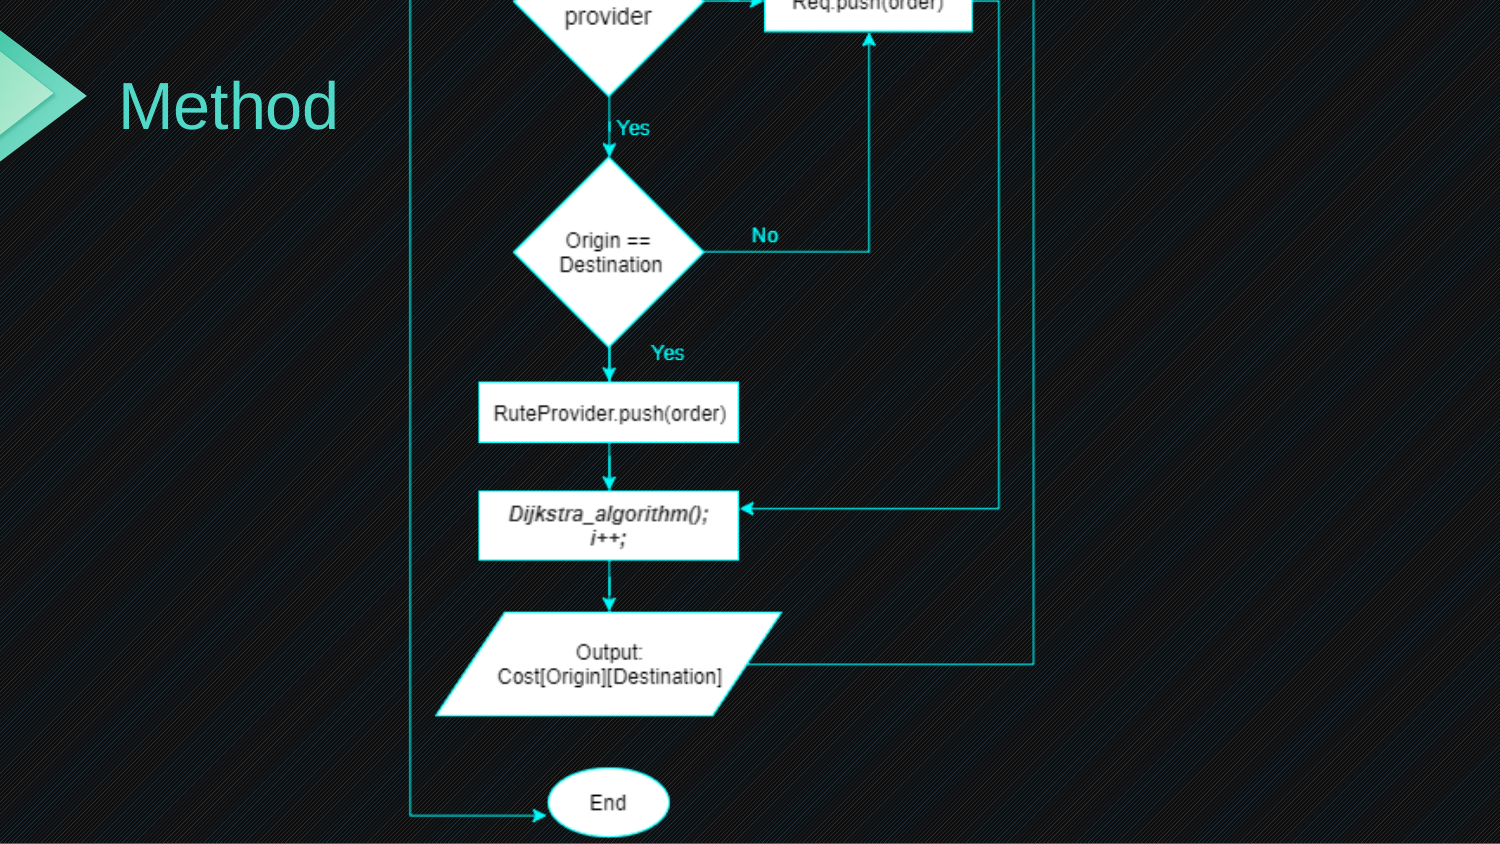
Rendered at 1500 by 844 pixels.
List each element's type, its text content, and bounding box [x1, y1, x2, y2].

picture [0, 23, 100, 170]
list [397, 0, 1048, 840]
title Method [1048, 44, 1398, 171]
title Method [102, 44, 397, 171]
